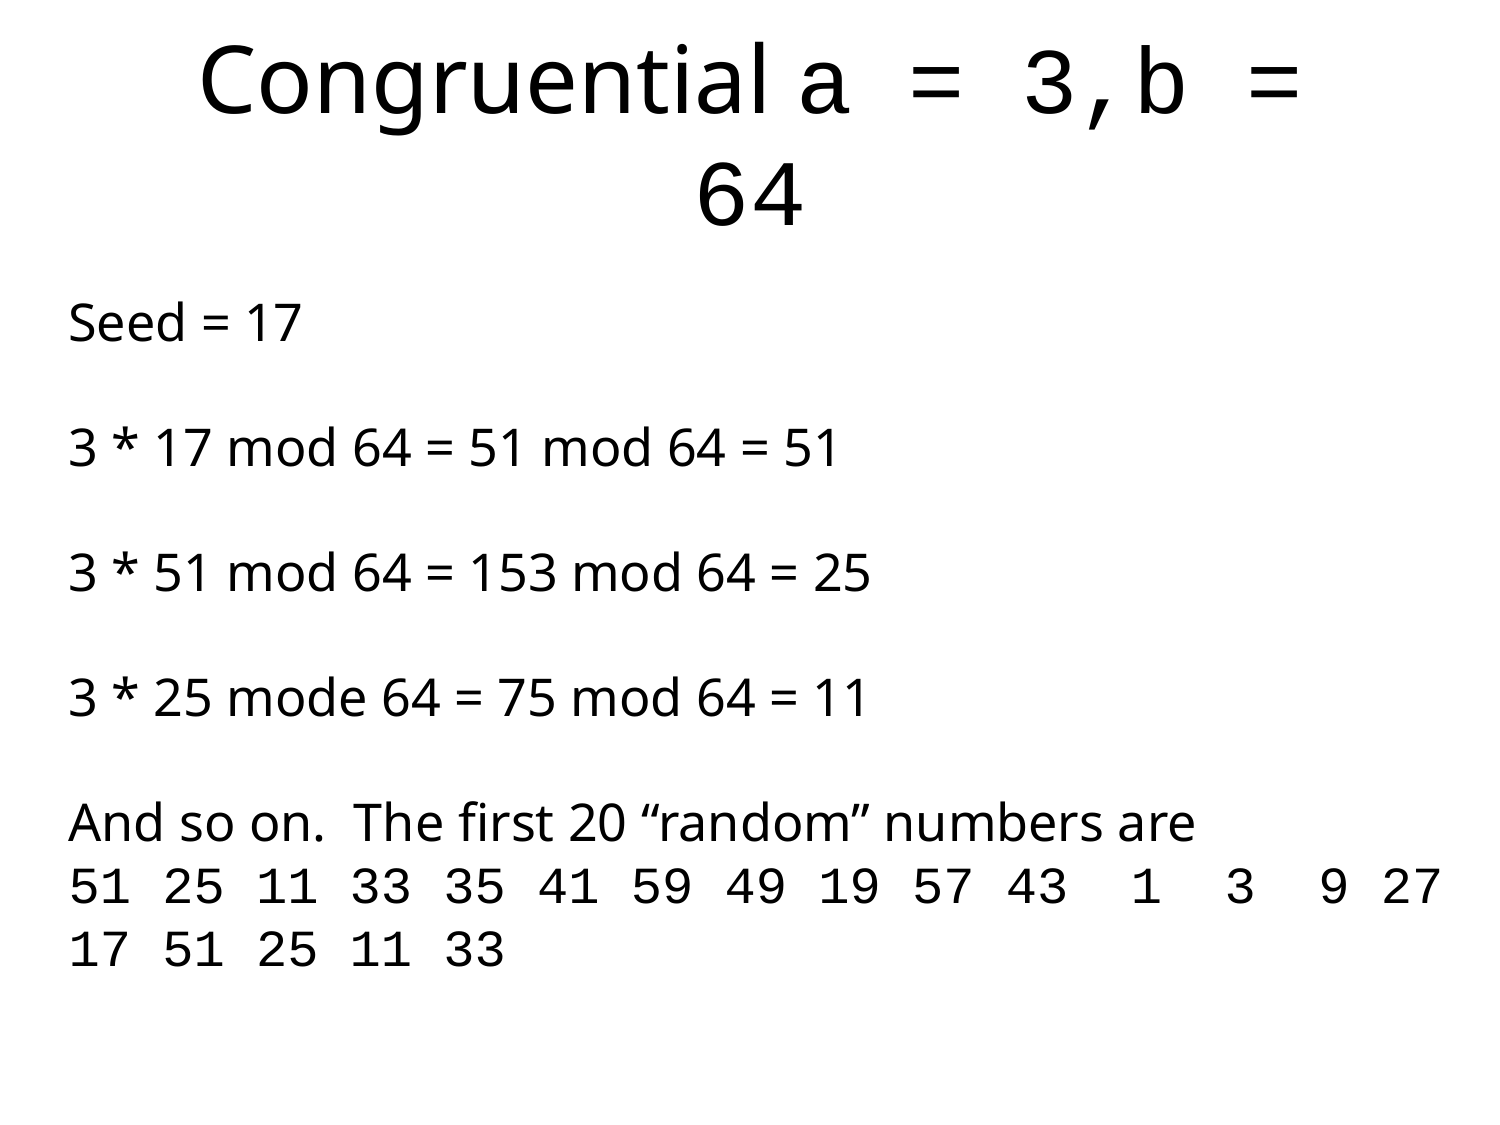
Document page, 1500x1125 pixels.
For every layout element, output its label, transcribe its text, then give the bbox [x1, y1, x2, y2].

title Congruential a = 3,b = 64 [146, 26, 1354, 238]
list Seed = 17 3 * 17 mod 64 = 51 mod 64 = 51 3 * 51 mod 64 = 153 mod 64 = 25 3 * 25 mode 64 = 75 mod 64 = 11 And so on. The first 20 “random” numbers are 51 25 11 33 35 41 59 49 19 57 43 1 3 9 27 17 51 25 11 33 [57, 284, 1476, 1027]
